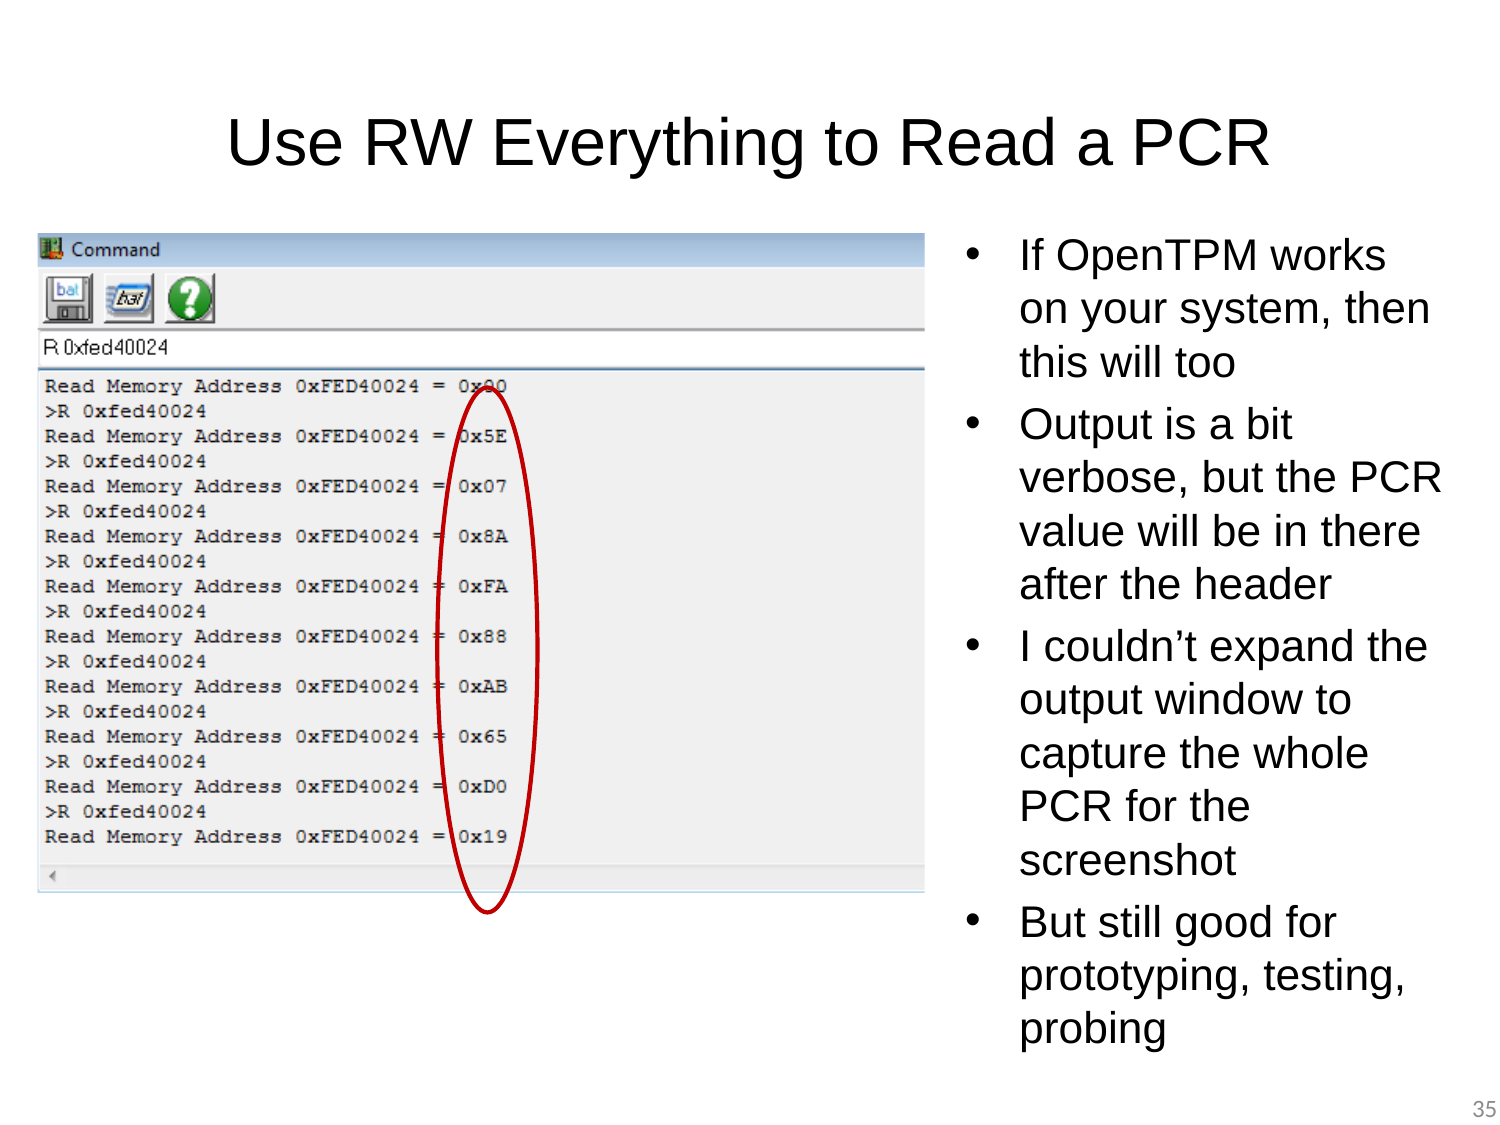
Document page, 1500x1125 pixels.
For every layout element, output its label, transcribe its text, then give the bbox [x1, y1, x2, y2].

slide_number 35 [1162, 1077, 1500, 1125]
list If OpenTPM works on your system, then this will too Output is a bit verbose, but the PCR value will be in there after the header I couldn’t expand the output window to capture the whole PCR for the screenshot But still good for prototyping, testing, probing [950, 218, 1463, 1090]
picture [37, 233, 925, 894]
text_box [470, 901, 505, 915]
title Use RW Everything to Read a PCR [75, 45, 1425, 233]
